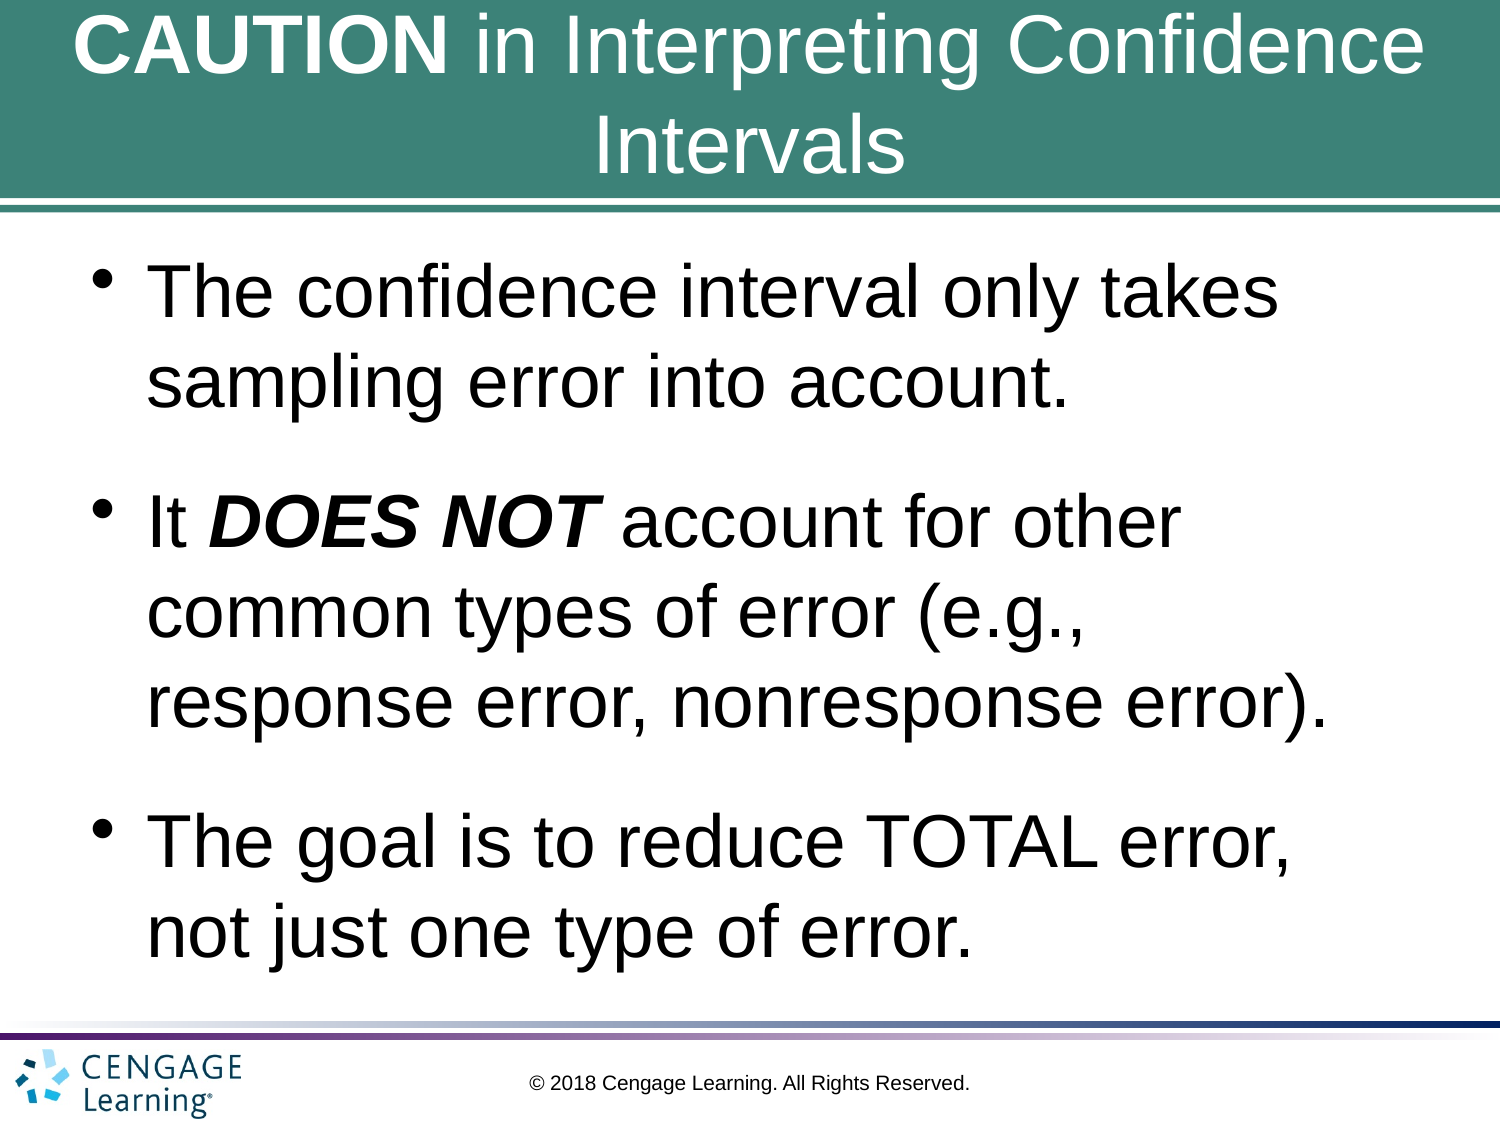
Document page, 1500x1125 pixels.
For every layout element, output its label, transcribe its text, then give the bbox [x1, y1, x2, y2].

list The confidence interval only takes sampling error into account. It DOES NOT account for other common types of error (e.g., response error, nonresponse error). The goal is to reduce TOTAL error, not just one type of error. [74, 234, 1426, 1001]
title CAUTION in Interpreting Confidence Intervals [37, 0, 1463, 181]
picture [15, 1049, 241, 1119]
